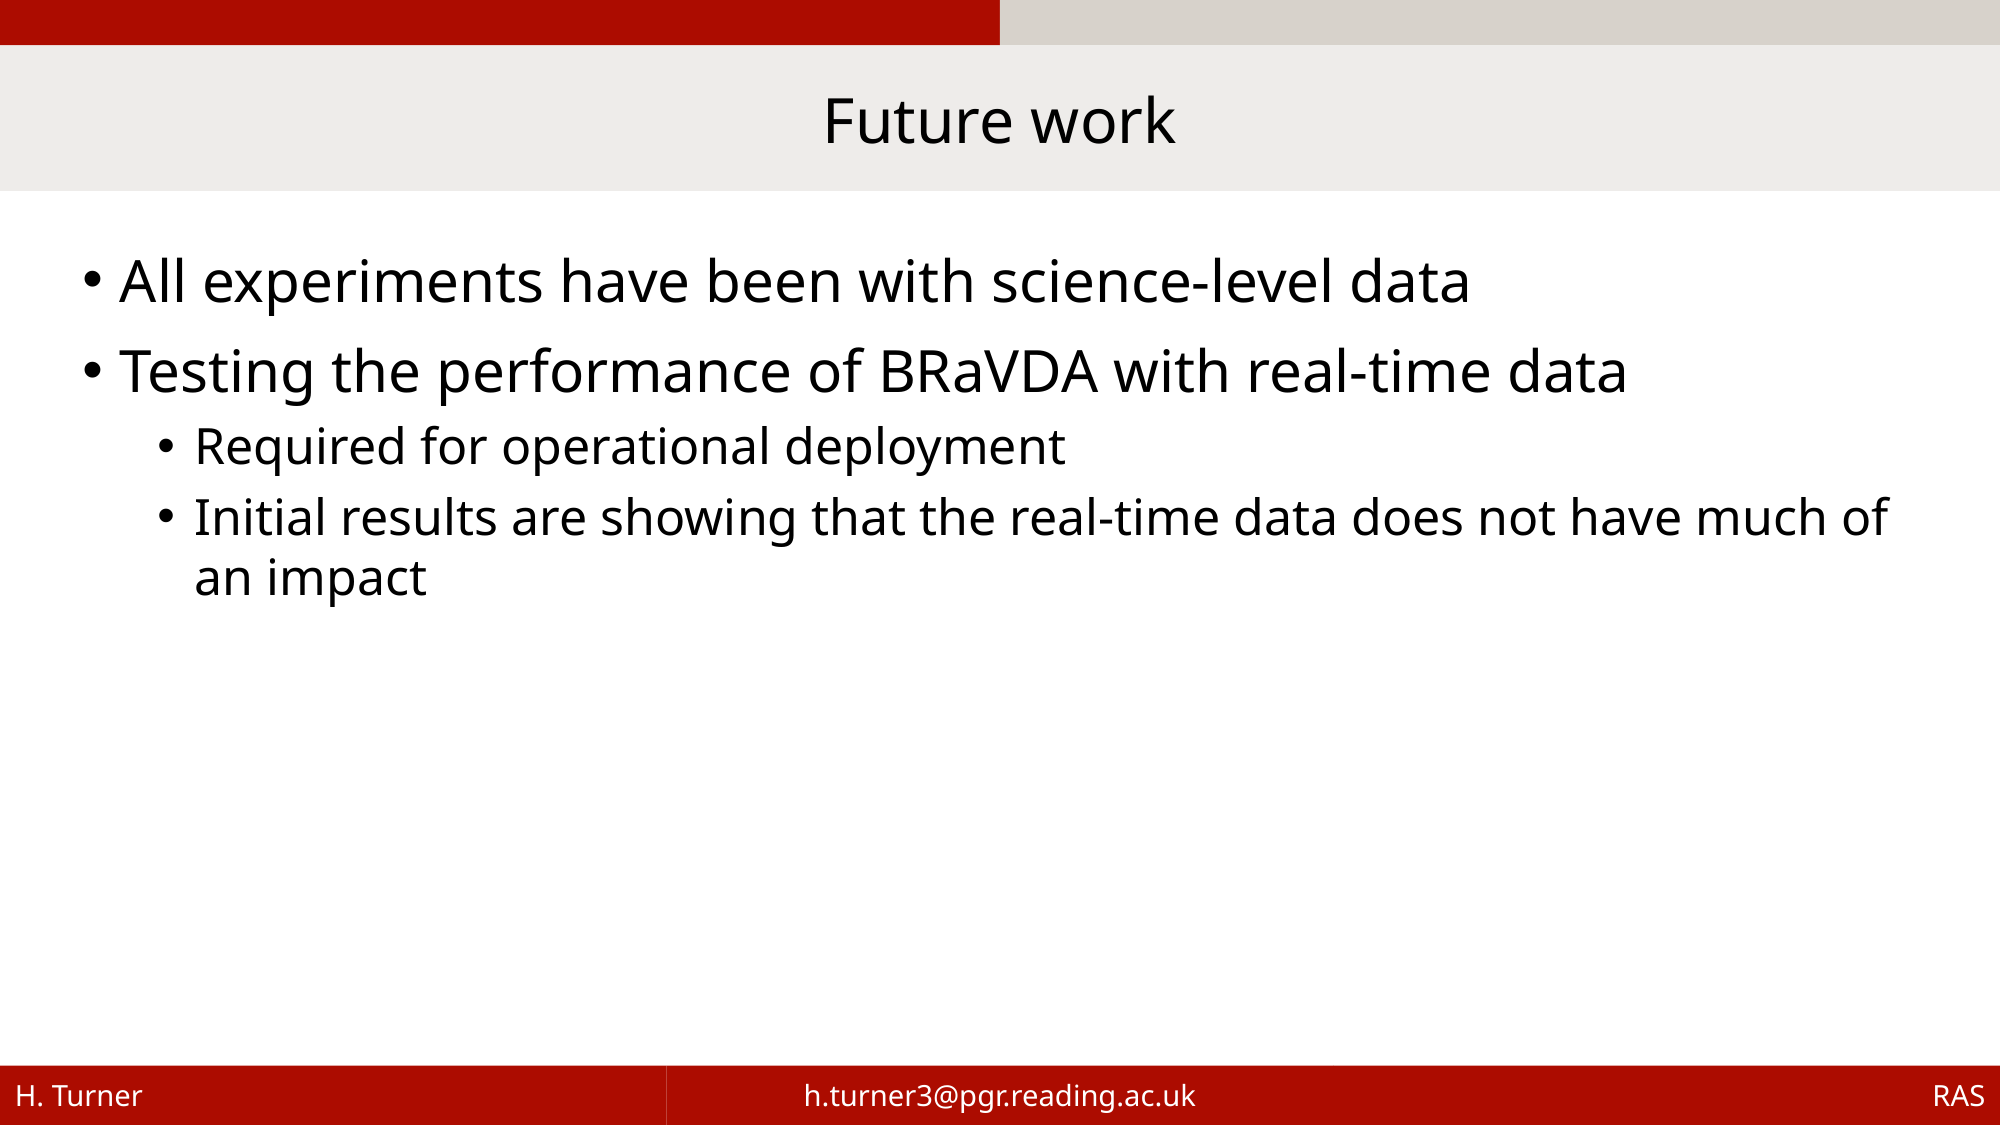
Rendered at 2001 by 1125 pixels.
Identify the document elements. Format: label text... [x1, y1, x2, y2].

text_box All experiments have been with science-level data Testing the performance of BRaVDA with real-time data Required for operational deployment Initial results are showing that the real-time data does not have much of an impact [67, 236, 1933, 1019]
text_box [999, 0, 2000, 44]
text_box Future work [0, 44, 2000, 192]
text_box h.turner3@pgr.reading.ac.uk [666, 1064, 1332, 1125]
text_box H. Turner [0, 1064, 666, 1125]
text_box RAS [1332, 1064, 2000, 1125]
text_box [0, 0, 999, 44]
